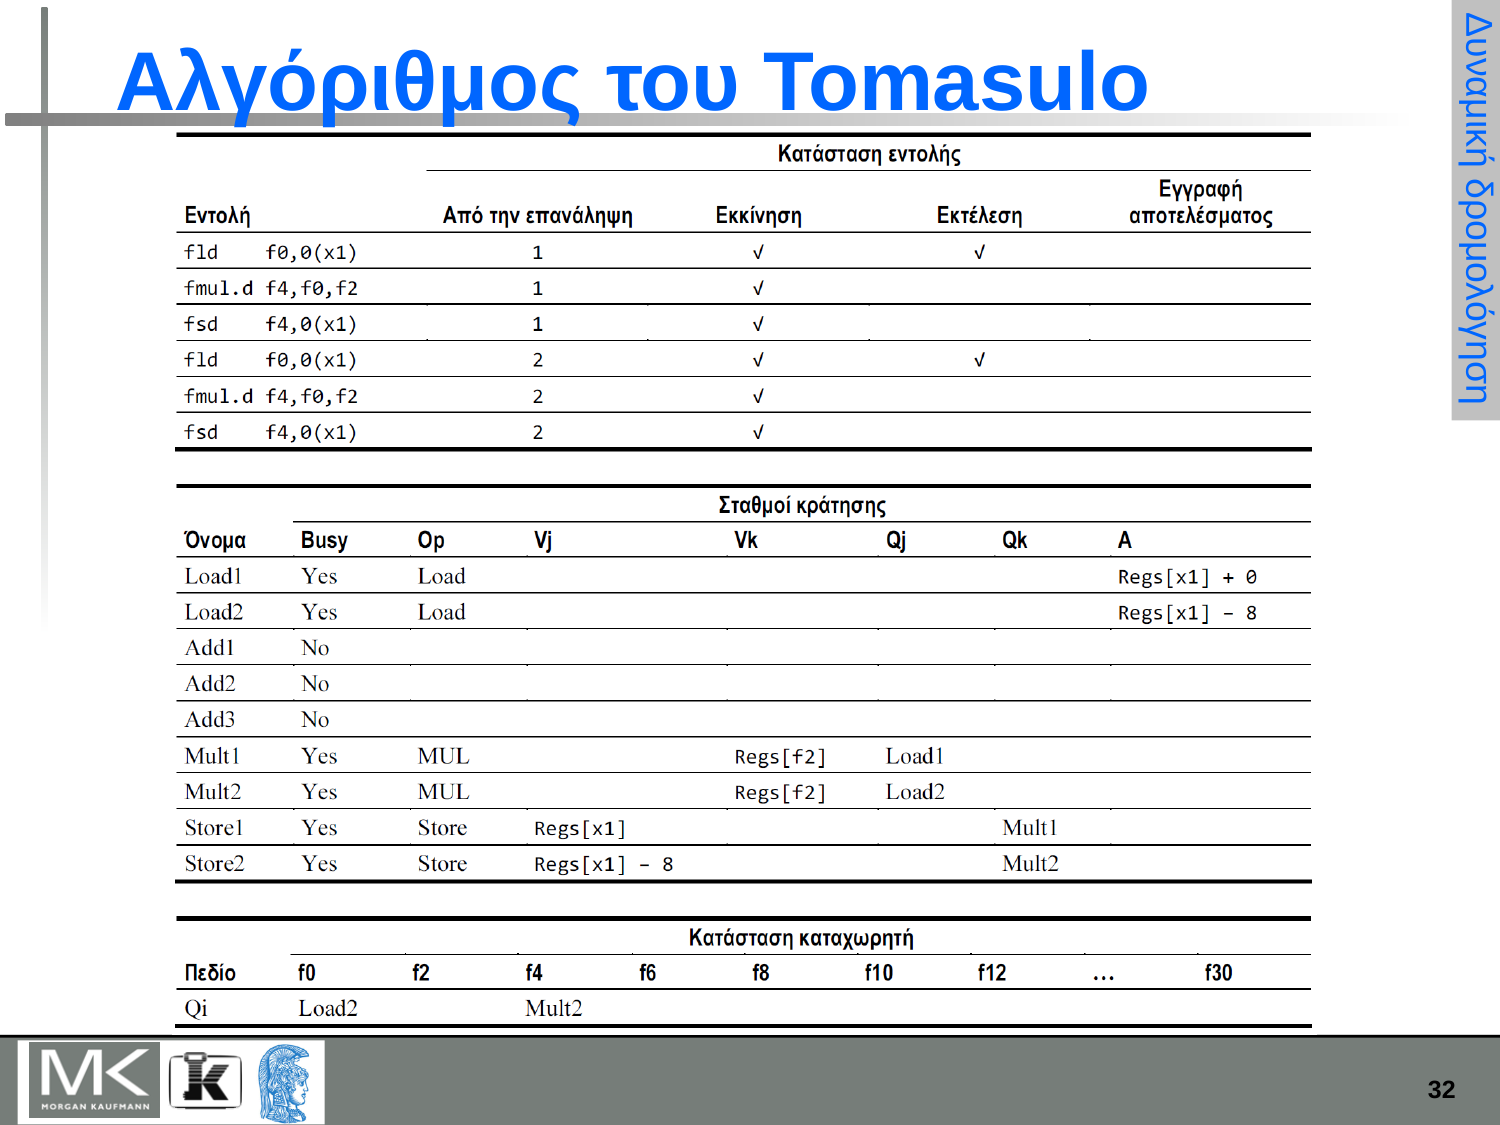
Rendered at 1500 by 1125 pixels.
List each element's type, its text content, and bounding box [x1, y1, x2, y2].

picture [172, 128, 1318, 1036]
text_box Δυναμική δρομολόγηση [1451, 0, 1500, 421]
picture [256, 1042, 311, 1124]
picture [29, 1042, 160, 1118]
title Αλγόριθμος του Tomasulo [100, 17, 1451, 135]
